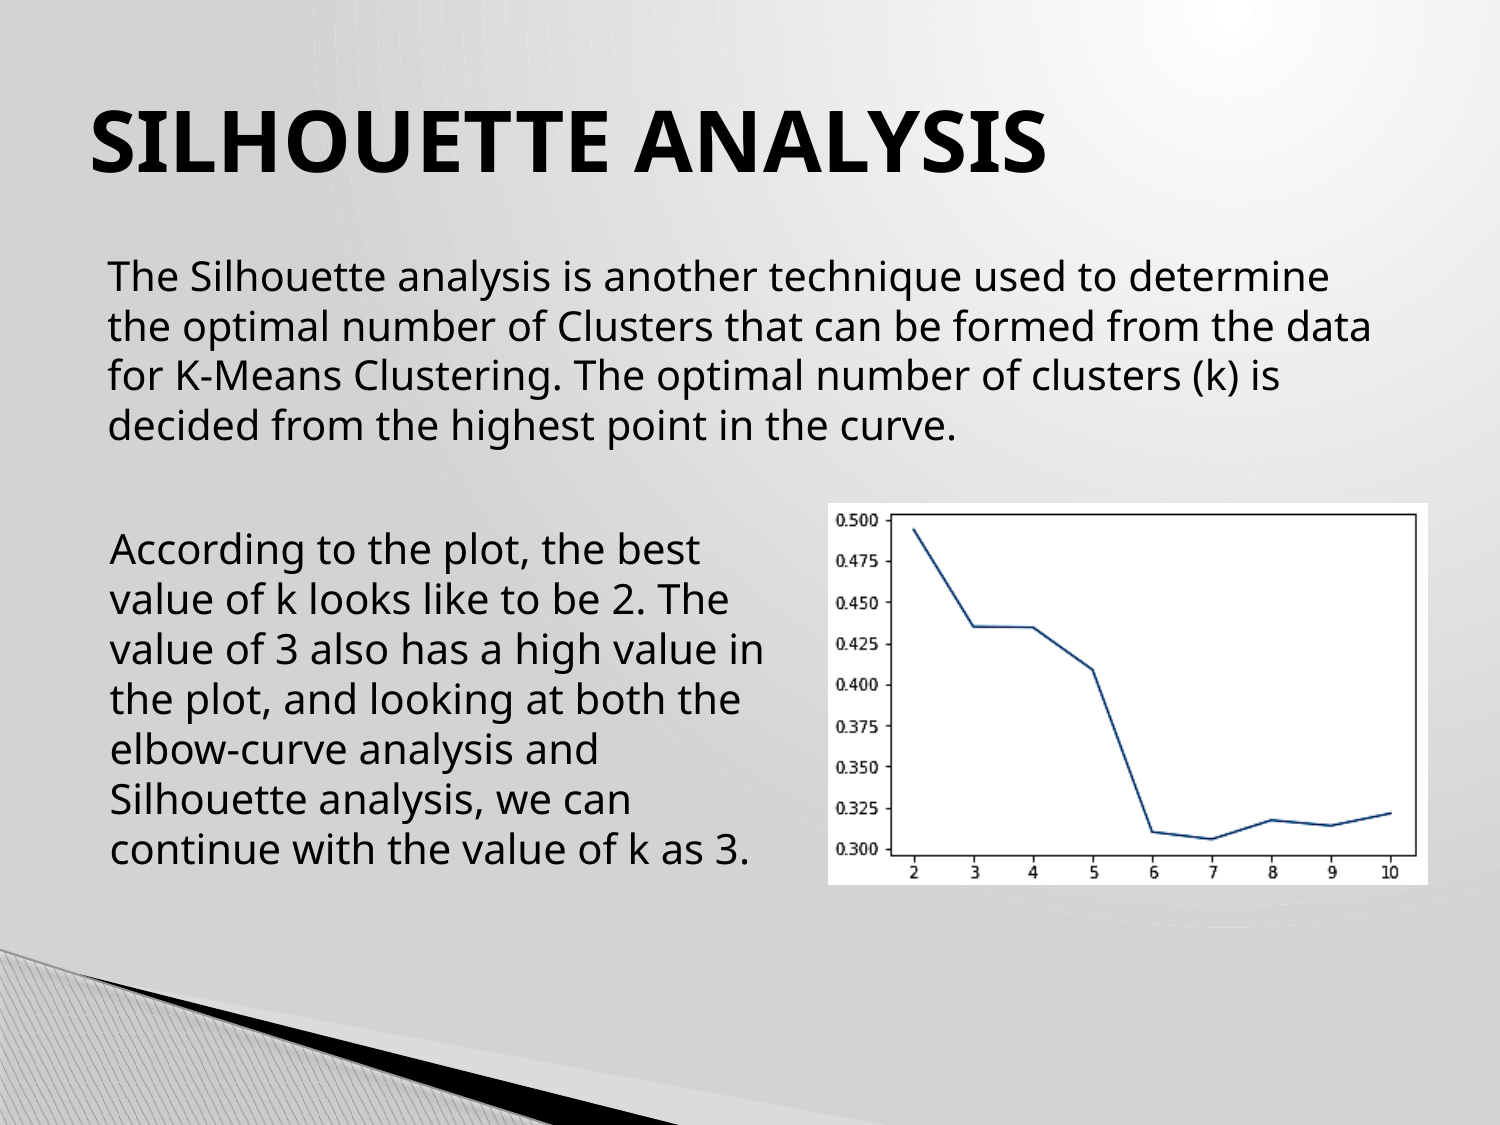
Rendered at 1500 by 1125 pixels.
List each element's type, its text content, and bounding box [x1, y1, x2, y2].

title SILHOUETTE ANALYSIS [75, 45, 1425, 233]
picture [828, 503, 1428, 885]
list The Silhouette analysis is another technique used to determine the optimal number of Clusters that can be formed from the data for K-Means Clustering. The optimal number of clusters (k) is decided from the highest point in the curve. [75, 243, 1412, 457]
list According to the plot, the best value of k looks like to be 2. The value of 3 also has a high value in the plot, and looking at both the elbow-curve analysis and Silhouette analysis, we can continue with the value of k as 3. [76, 515, 809, 888]
